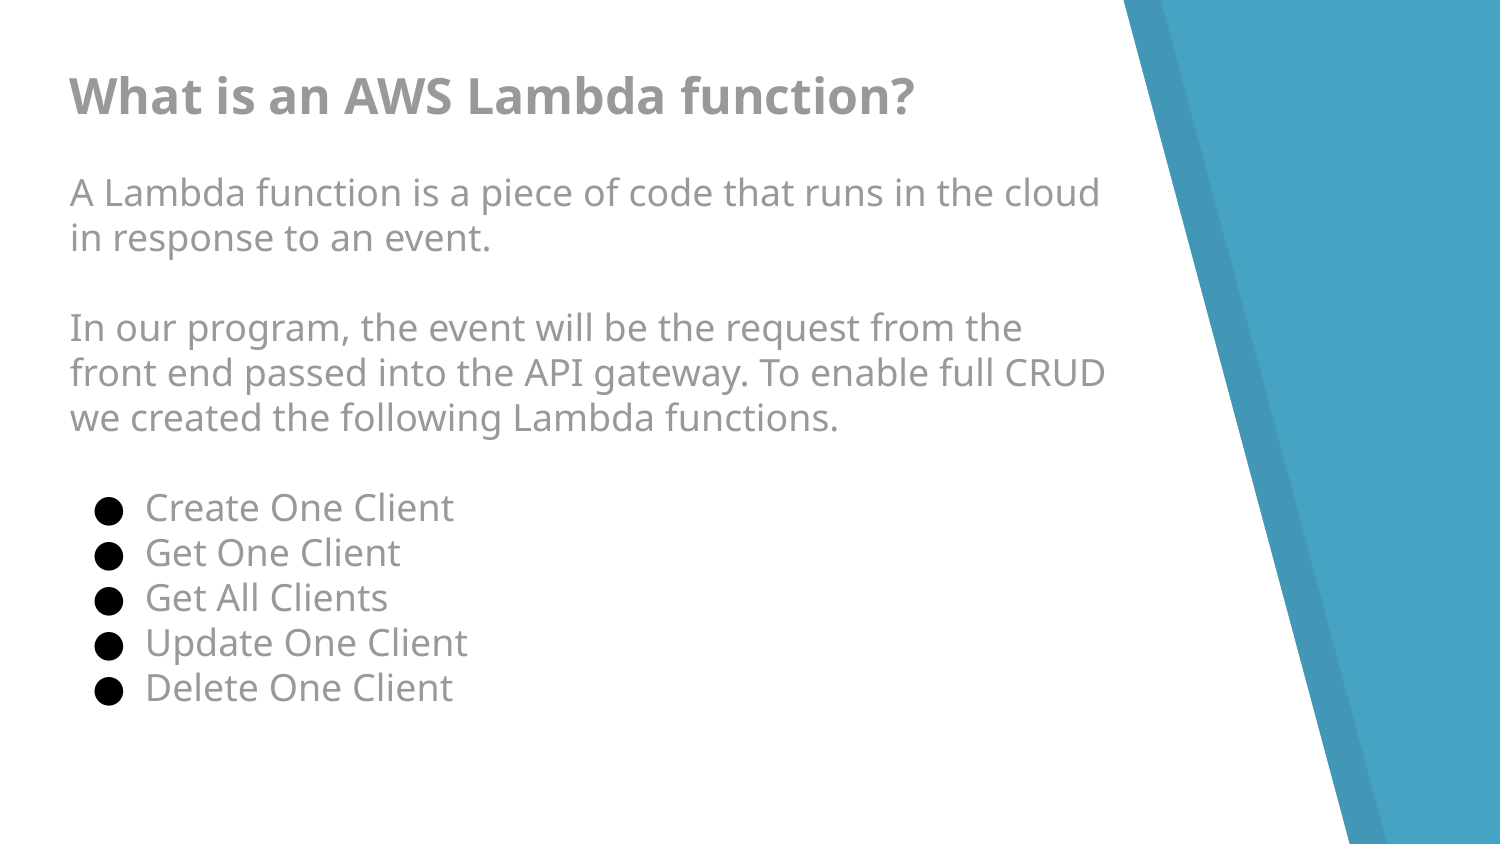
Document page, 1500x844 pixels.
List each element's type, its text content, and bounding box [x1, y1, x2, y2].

text_box What is an AWS Lambda function? A Lambda function is a piece of code that runs in the cloud in response to an event. In our program, the event will be the request from the front end passed into the API gateway. To enable full CRUD we created the following Lambda functions. Create One Client Get One Client Get All Clients Update One Client Delete One Client [54, 49, 1135, 807]
